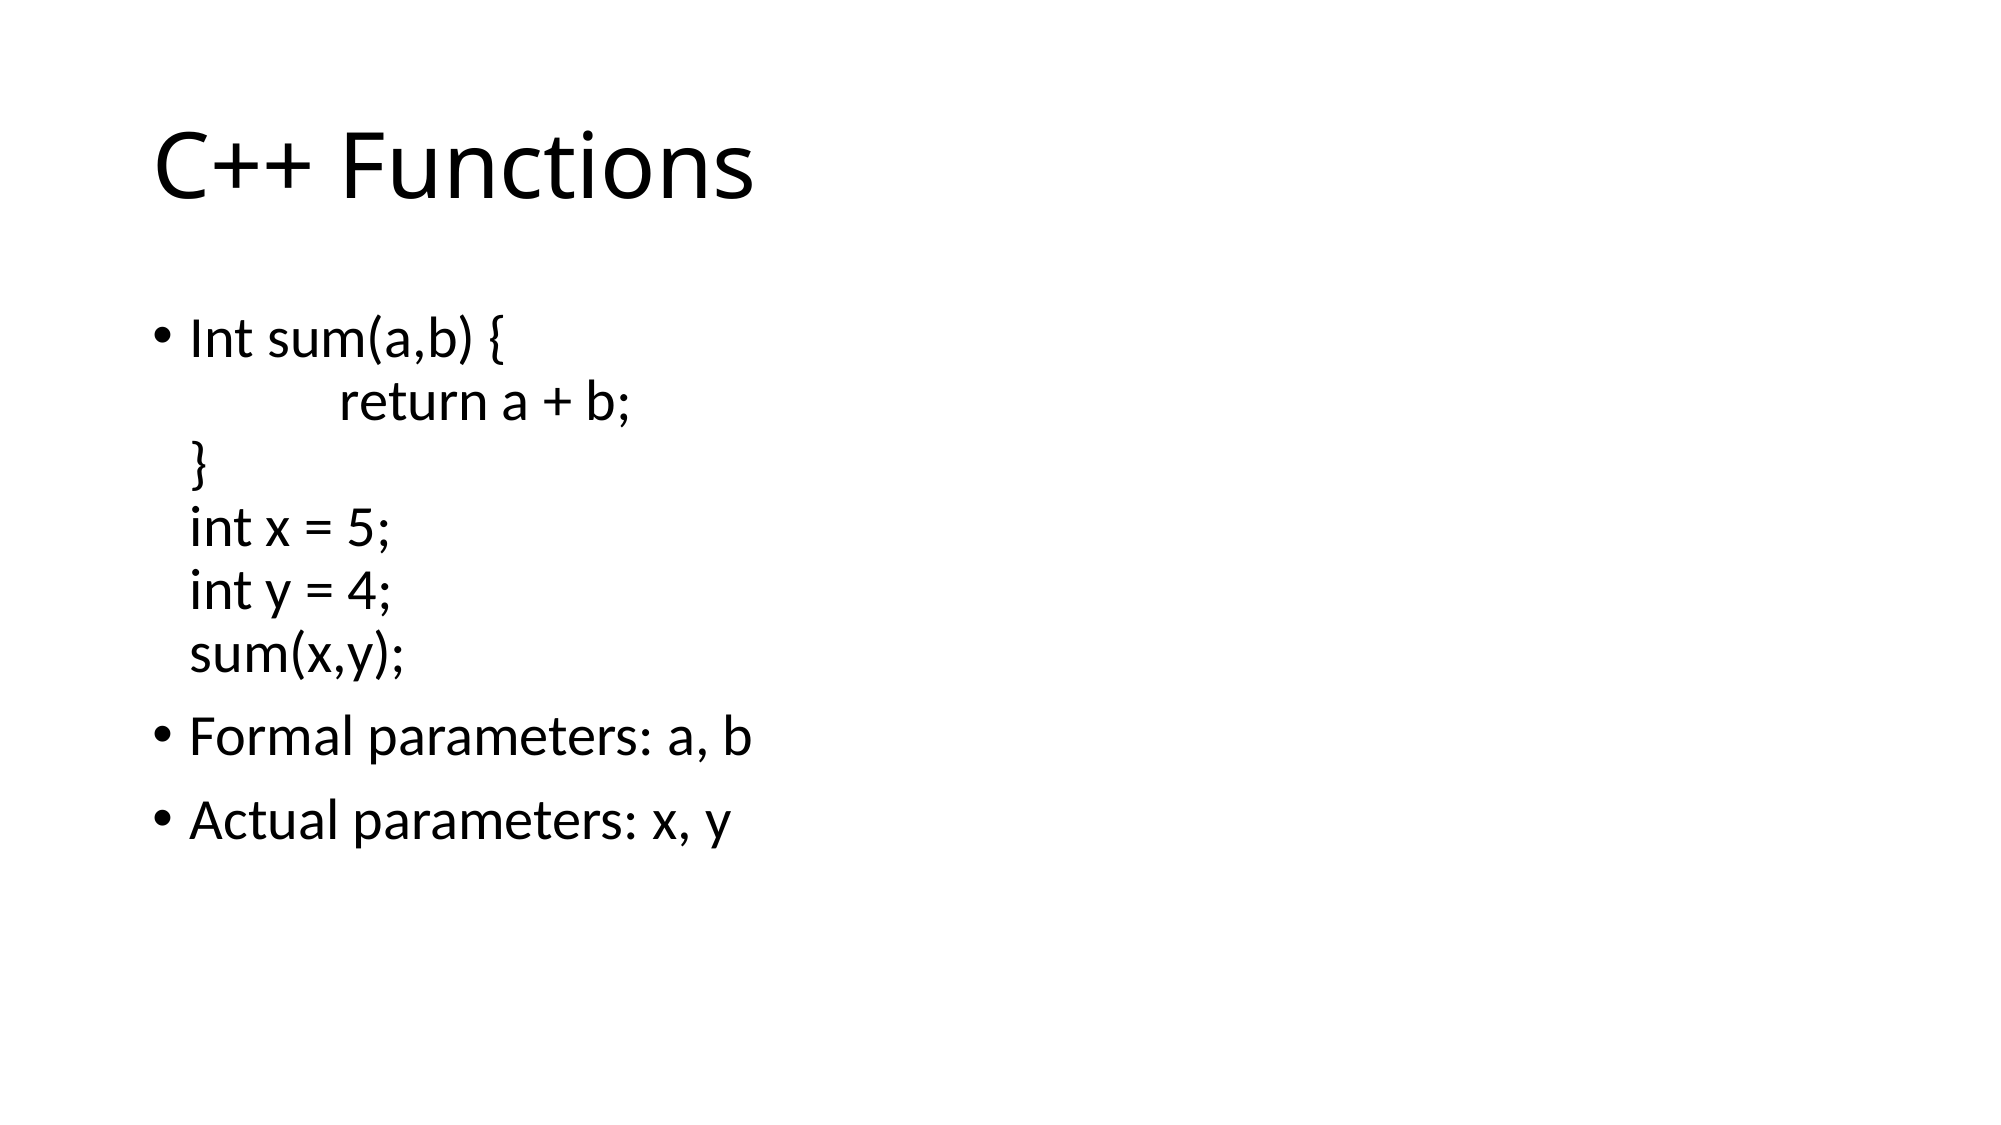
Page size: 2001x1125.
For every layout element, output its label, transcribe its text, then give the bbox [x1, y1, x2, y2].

list Int sum(a,b) { return a + b; } int x = 5; int y = 4; sum(x,y); Formal parameters: a, b Actual parameters: x, y [137, 299, 1863, 1014]
title C++ Functions [137, 59, 1863, 278]
